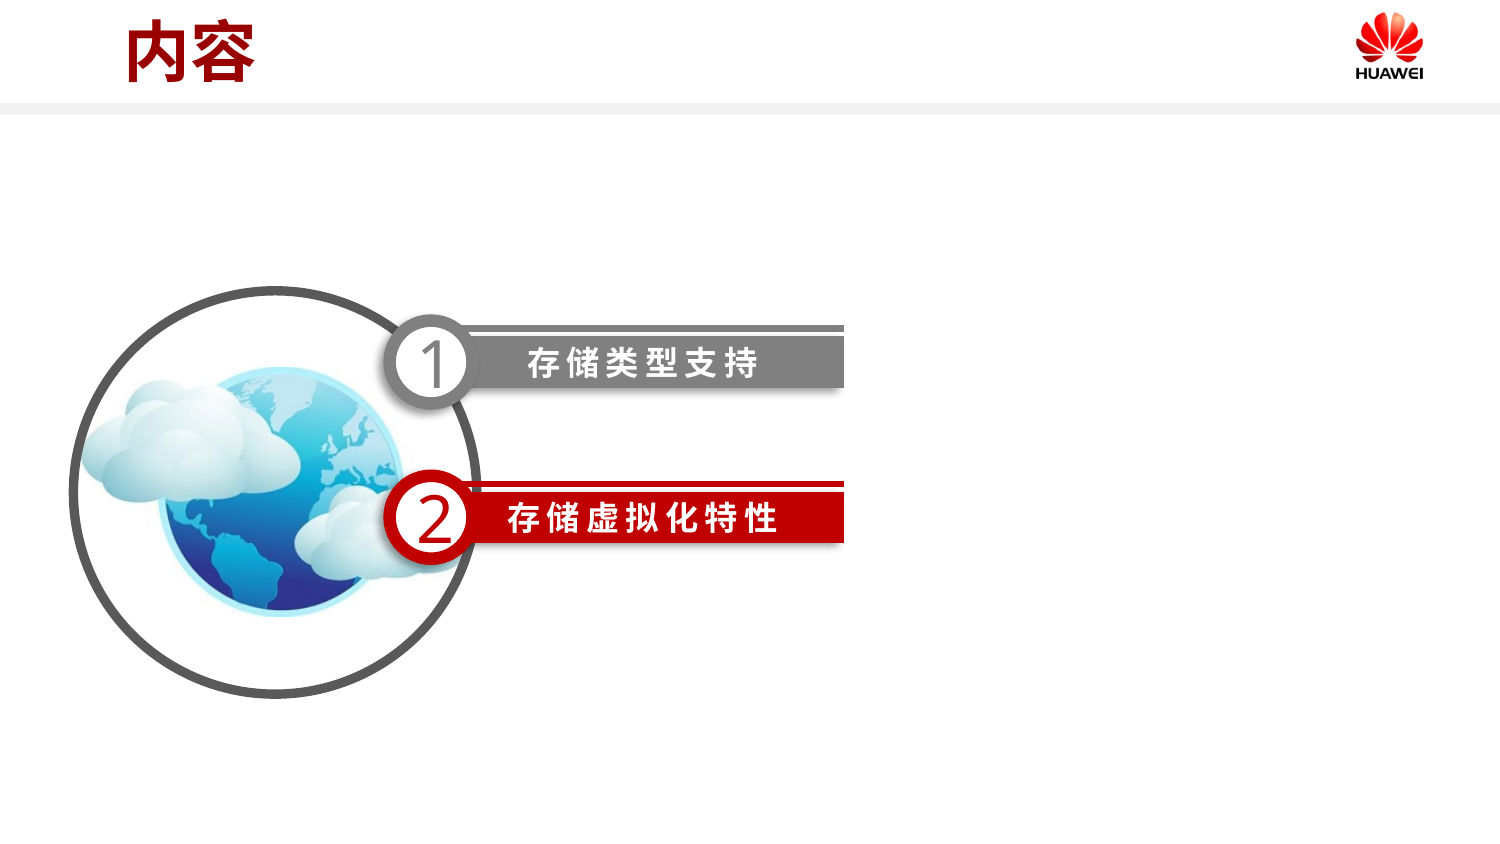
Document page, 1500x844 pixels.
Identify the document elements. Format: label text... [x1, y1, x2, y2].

picture [81, 367, 465, 617]
title 内容 [123, 0, 1376, 104]
text_box [123, 625, 428, 695]
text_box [441, 328, 844, 388]
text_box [441, 483, 844, 543]
text_box 1 [389, 320, 452, 366]
text_box [117, 290, 395, 366]
picture [1376, 0, 1436, 92]
text_box [468, 433, 477, 481]
